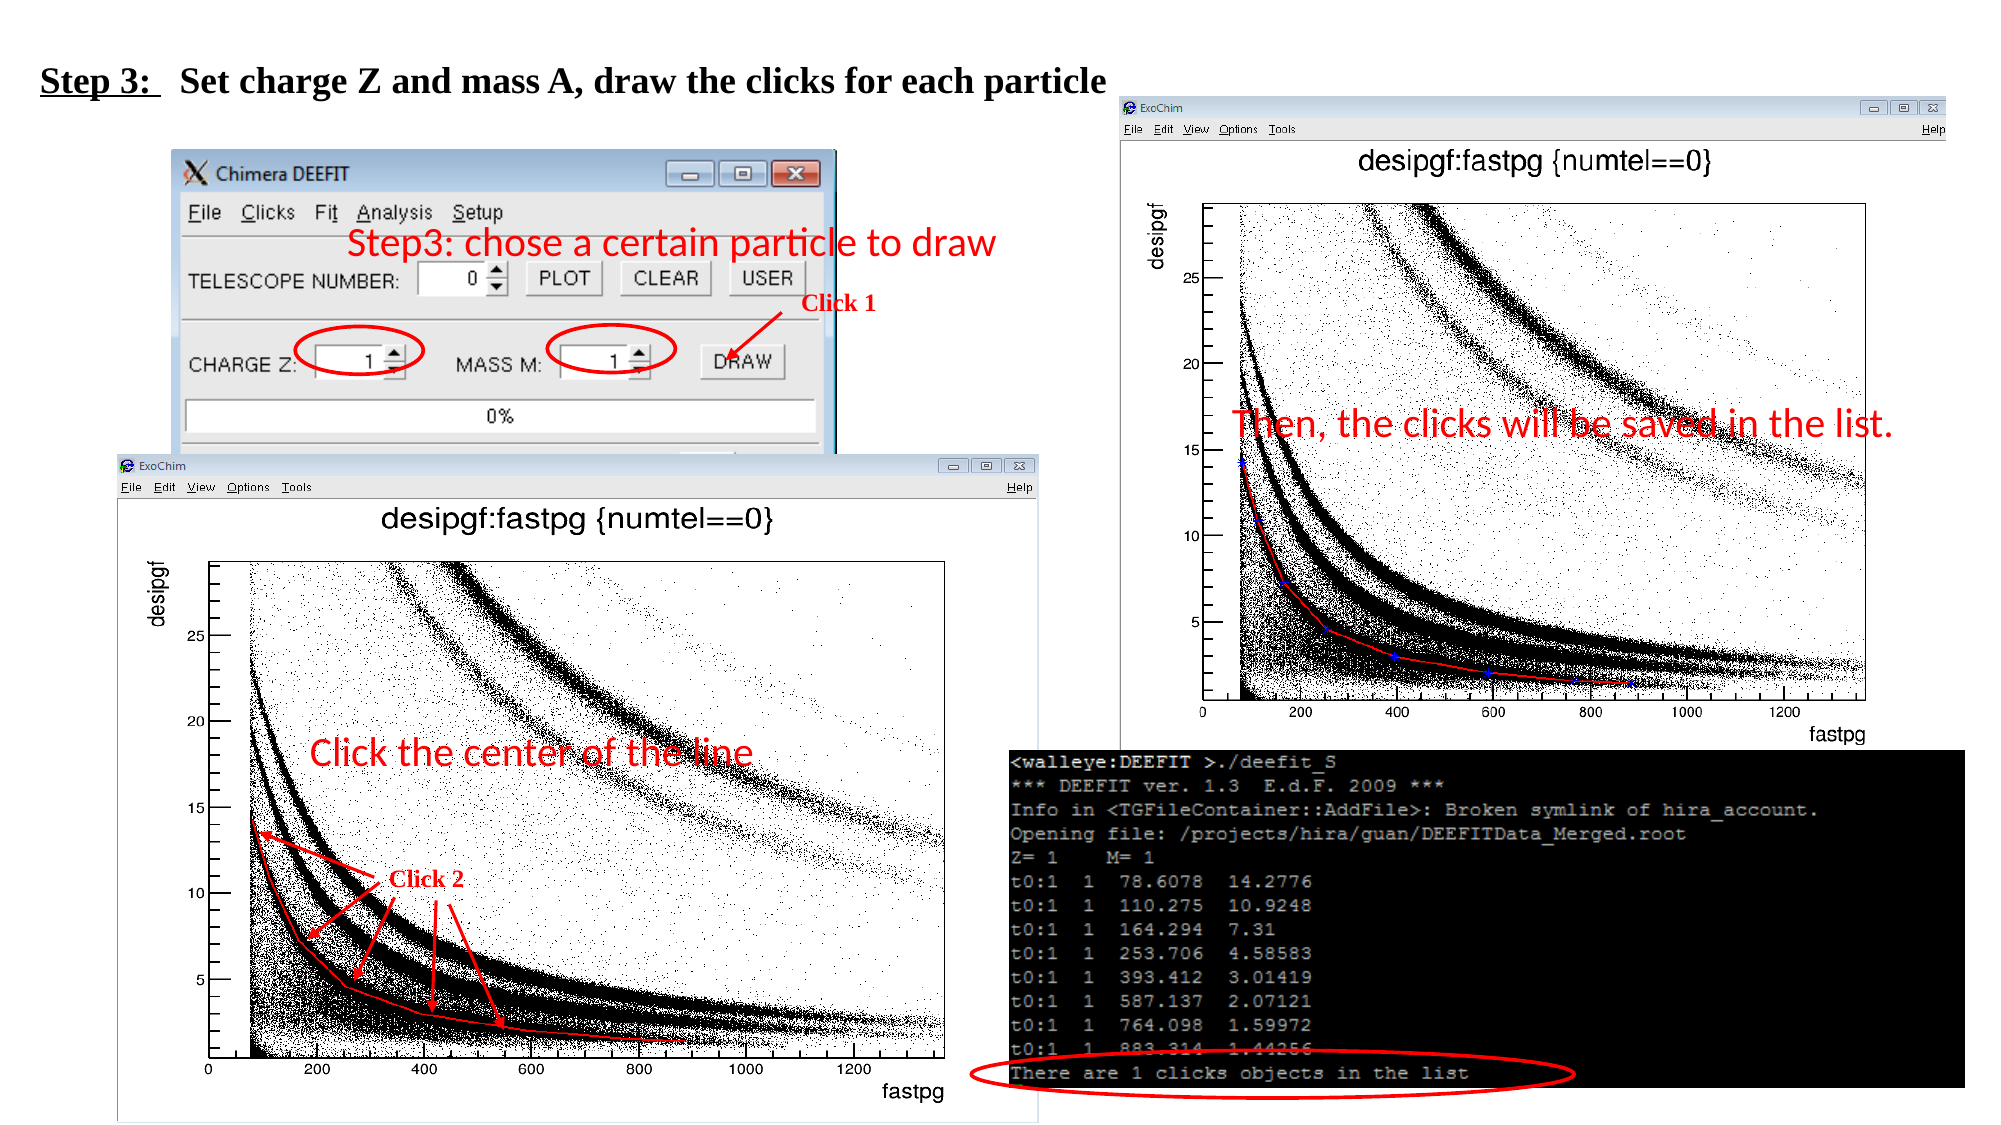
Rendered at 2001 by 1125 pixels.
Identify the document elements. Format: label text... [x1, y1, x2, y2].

text_box [1039, 1088, 1527, 1100]
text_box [449, 904, 504, 1031]
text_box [353, 897, 395, 982]
picture [117, 96, 1965, 1123]
text_box Step 3: Set charge Z and mass A, draw the clicks for each particle [25, 48, 1133, 109]
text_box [258, 832, 375, 878]
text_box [432, 900, 437, 1014]
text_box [307, 882, 380, 940]
text_box Step3: chose a certain particle to draw [837, 206, 1119, 272]
text_box Click 1 [837, 279, 918, 325]
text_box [725, 312, 782, 361]
